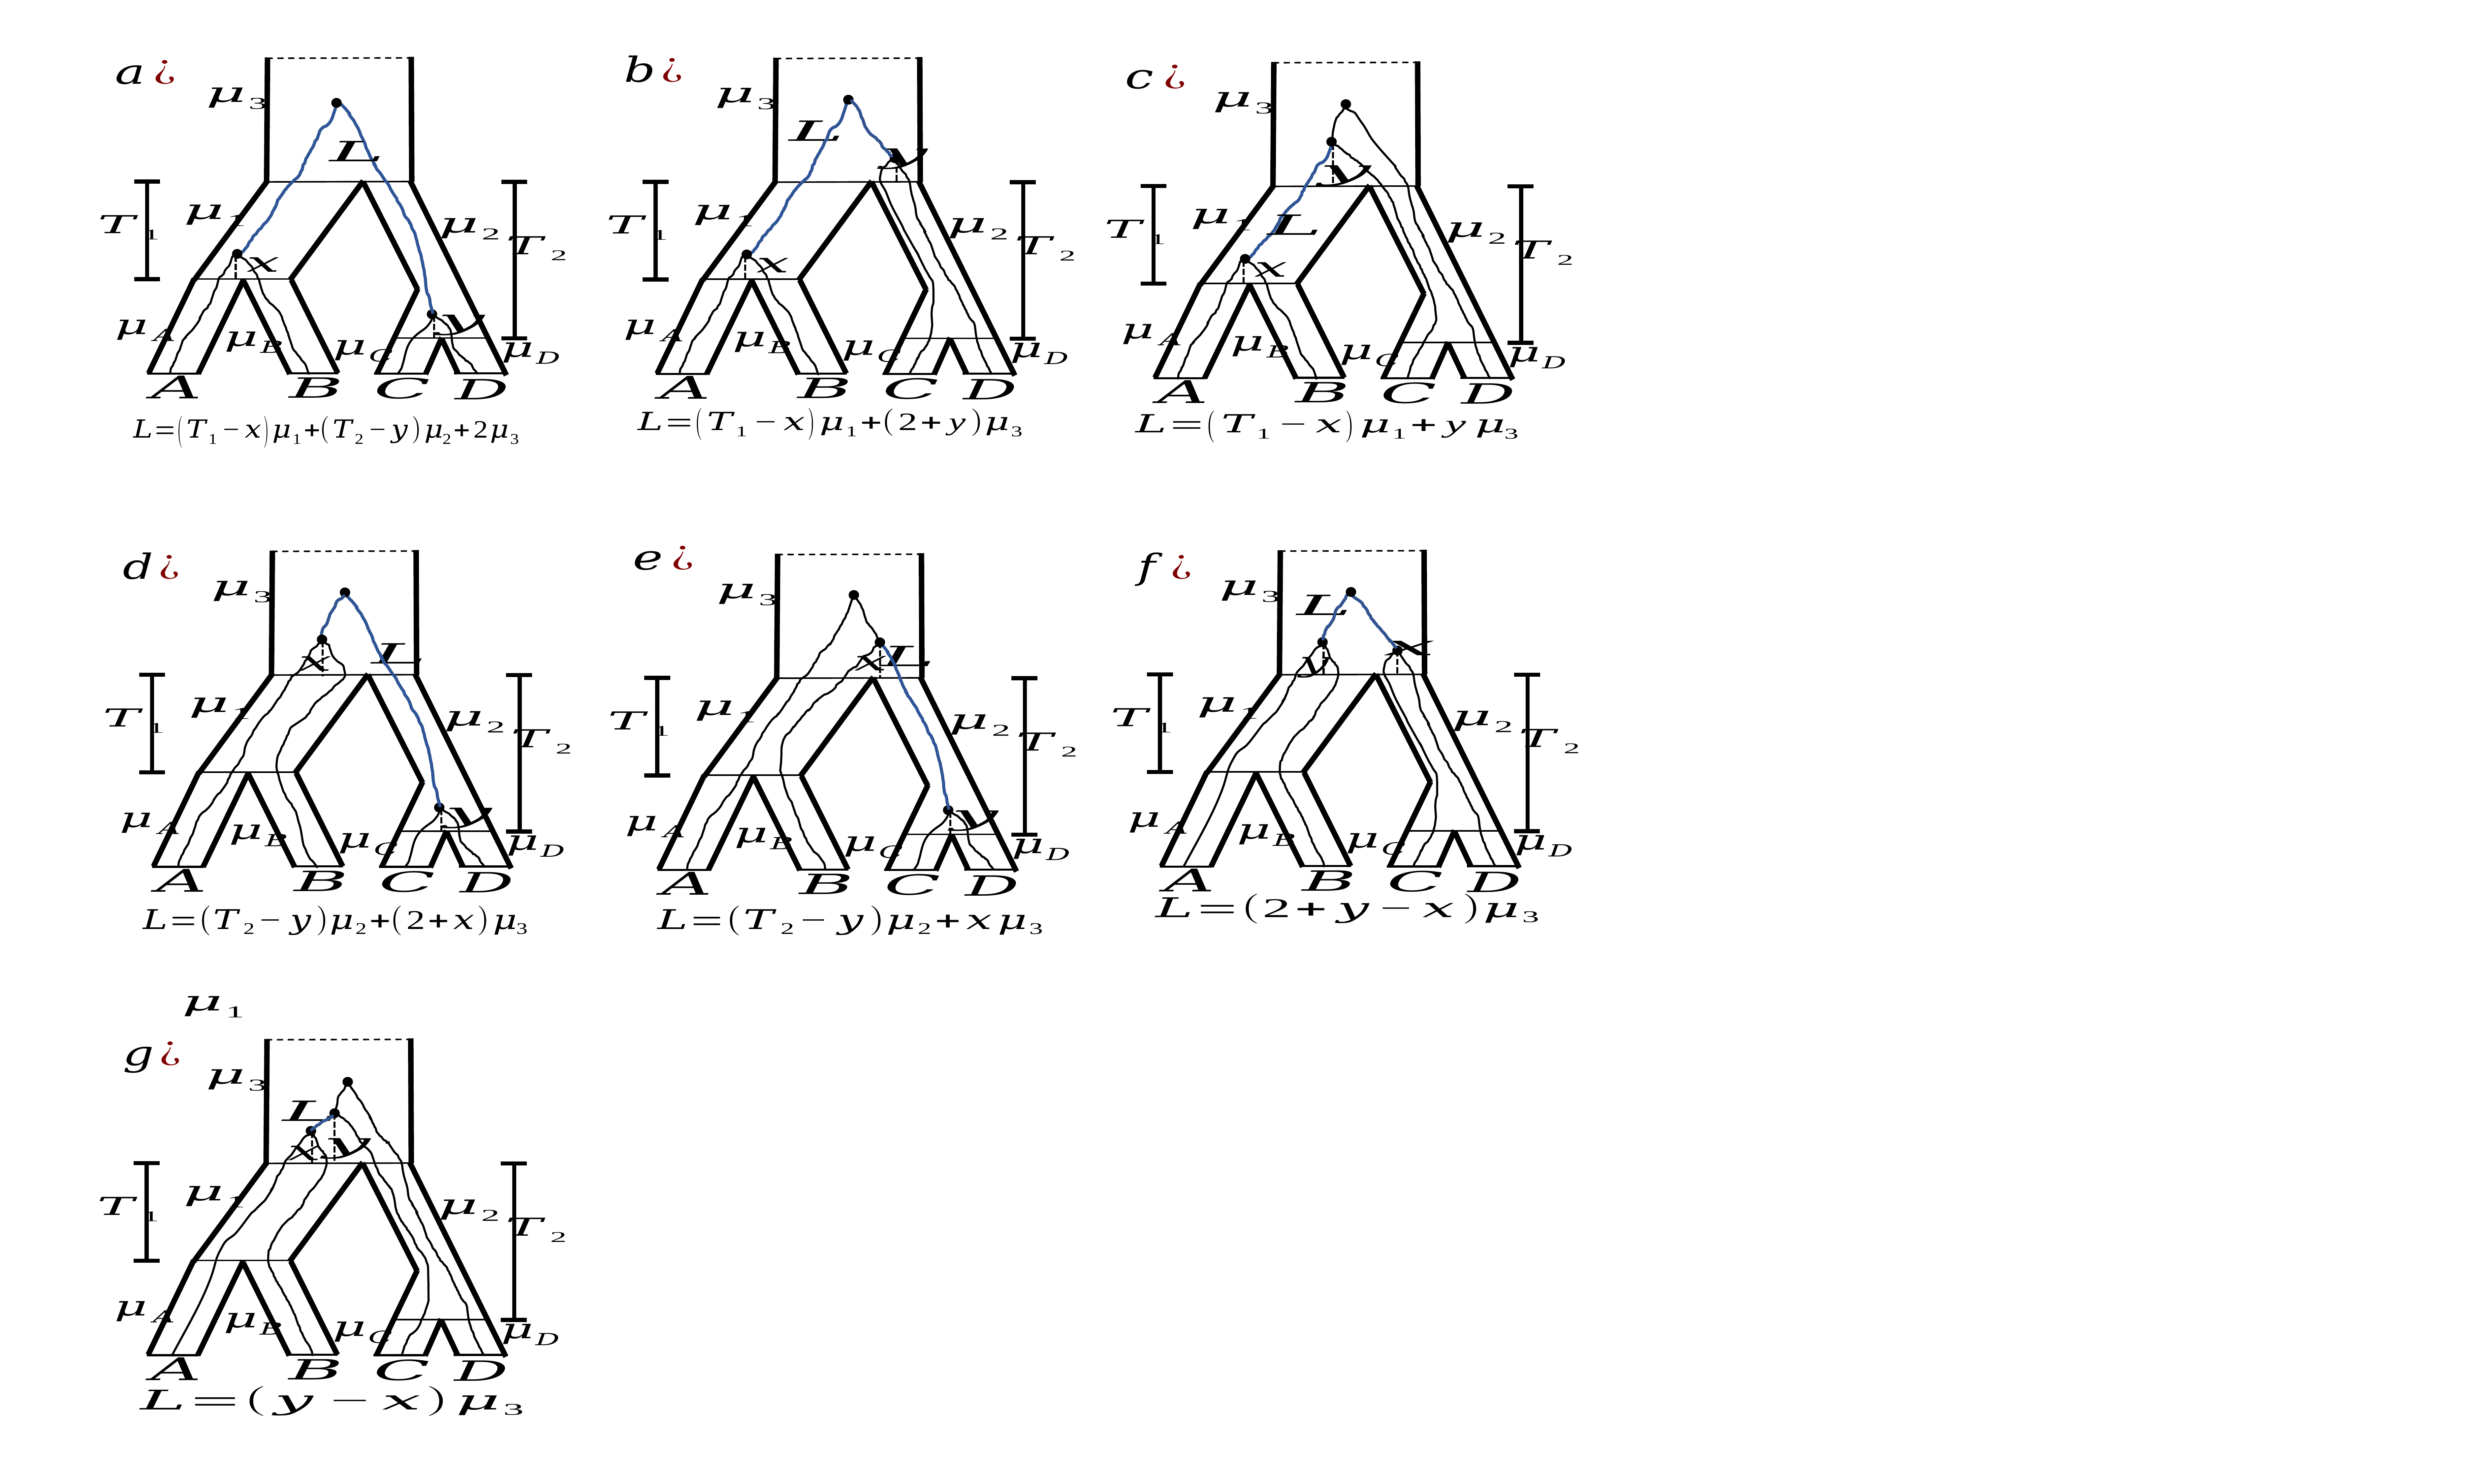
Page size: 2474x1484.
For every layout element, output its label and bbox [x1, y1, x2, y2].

text_box [98, 57, 567, 406]
text_box [606, 57, 1075, 406]
text_box [608, 553, 1077, 903]
text_box [1110, 549, 1579, 899]
text_box [97, 1038, 566, 1388]
text_box [103, 550, 572, 899]
text_box [1104, 61, 1573, 411]
